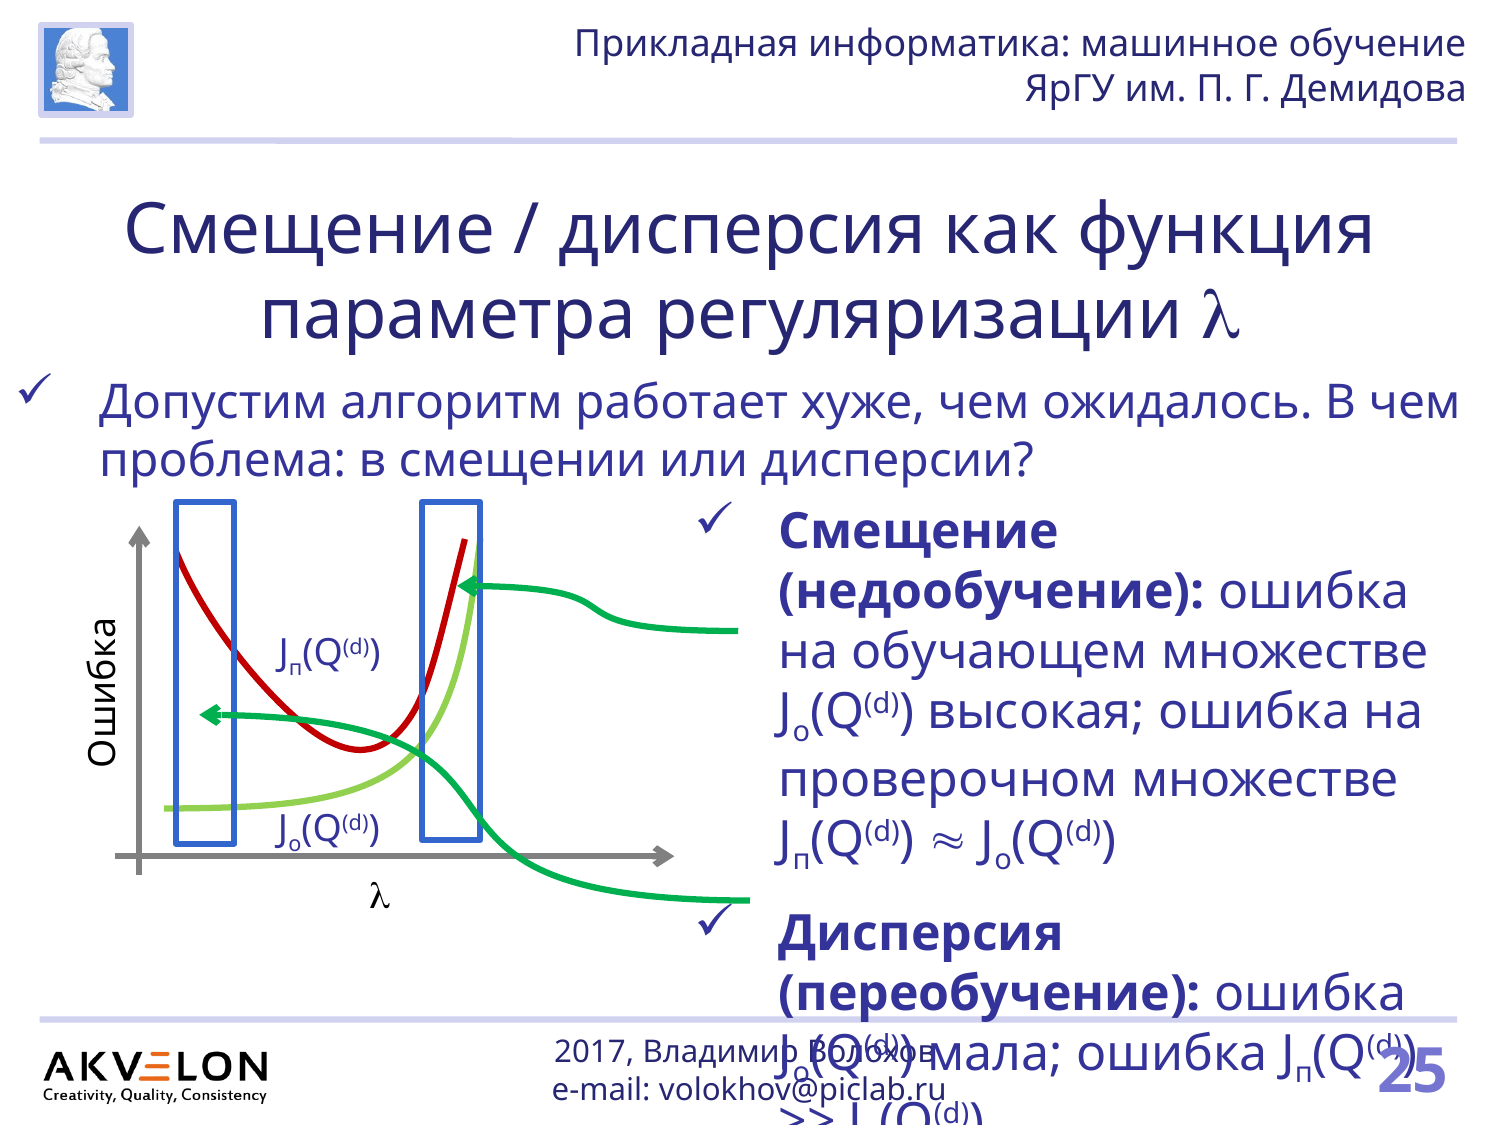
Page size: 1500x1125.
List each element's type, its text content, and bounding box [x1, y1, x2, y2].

text_box Смещение / дисперсия как функция параметра регуляризации  [0, 175, 1500, 361]
text_box 25 [1362, 1022, 1464, 1113]
picture [40, 1047, 268, 1107]
text_box [174, 500, 236, 524]
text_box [198, 714, 751, 901]
text_box Прикладная информатика: машинное обучение ЯрГУ им. П. Г. Демидова [559, 11, 1482, 116]
picture [39, 23, 131, 117]
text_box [70, 525, 675, 926]
text_box [420, 500, 482, 524]
text_box Допустим алгоритм работает хуже, чем ожидалось. В чем проблема: в смещении или дисперсии? [0, 363, 1500, 493]
footer 2017, Владимир Волохов e-mail: volokhov@piclab.ru [526, 1031, 679, 1107]
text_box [456, 585, 739, 632]
text_box Смещение (недообучение): ошибка на обучающем множестве Jо(Q(d)) высокая; ошибка на проверочном множестве Jп(Q(d))  Jо(Q(d)) Дисперсия (переобучение): ошибка Jо(Q(d)) мала; ошибка Jп(Q(d)) >> Jо(Q(d)) [679, 491, 1489, 1125]
